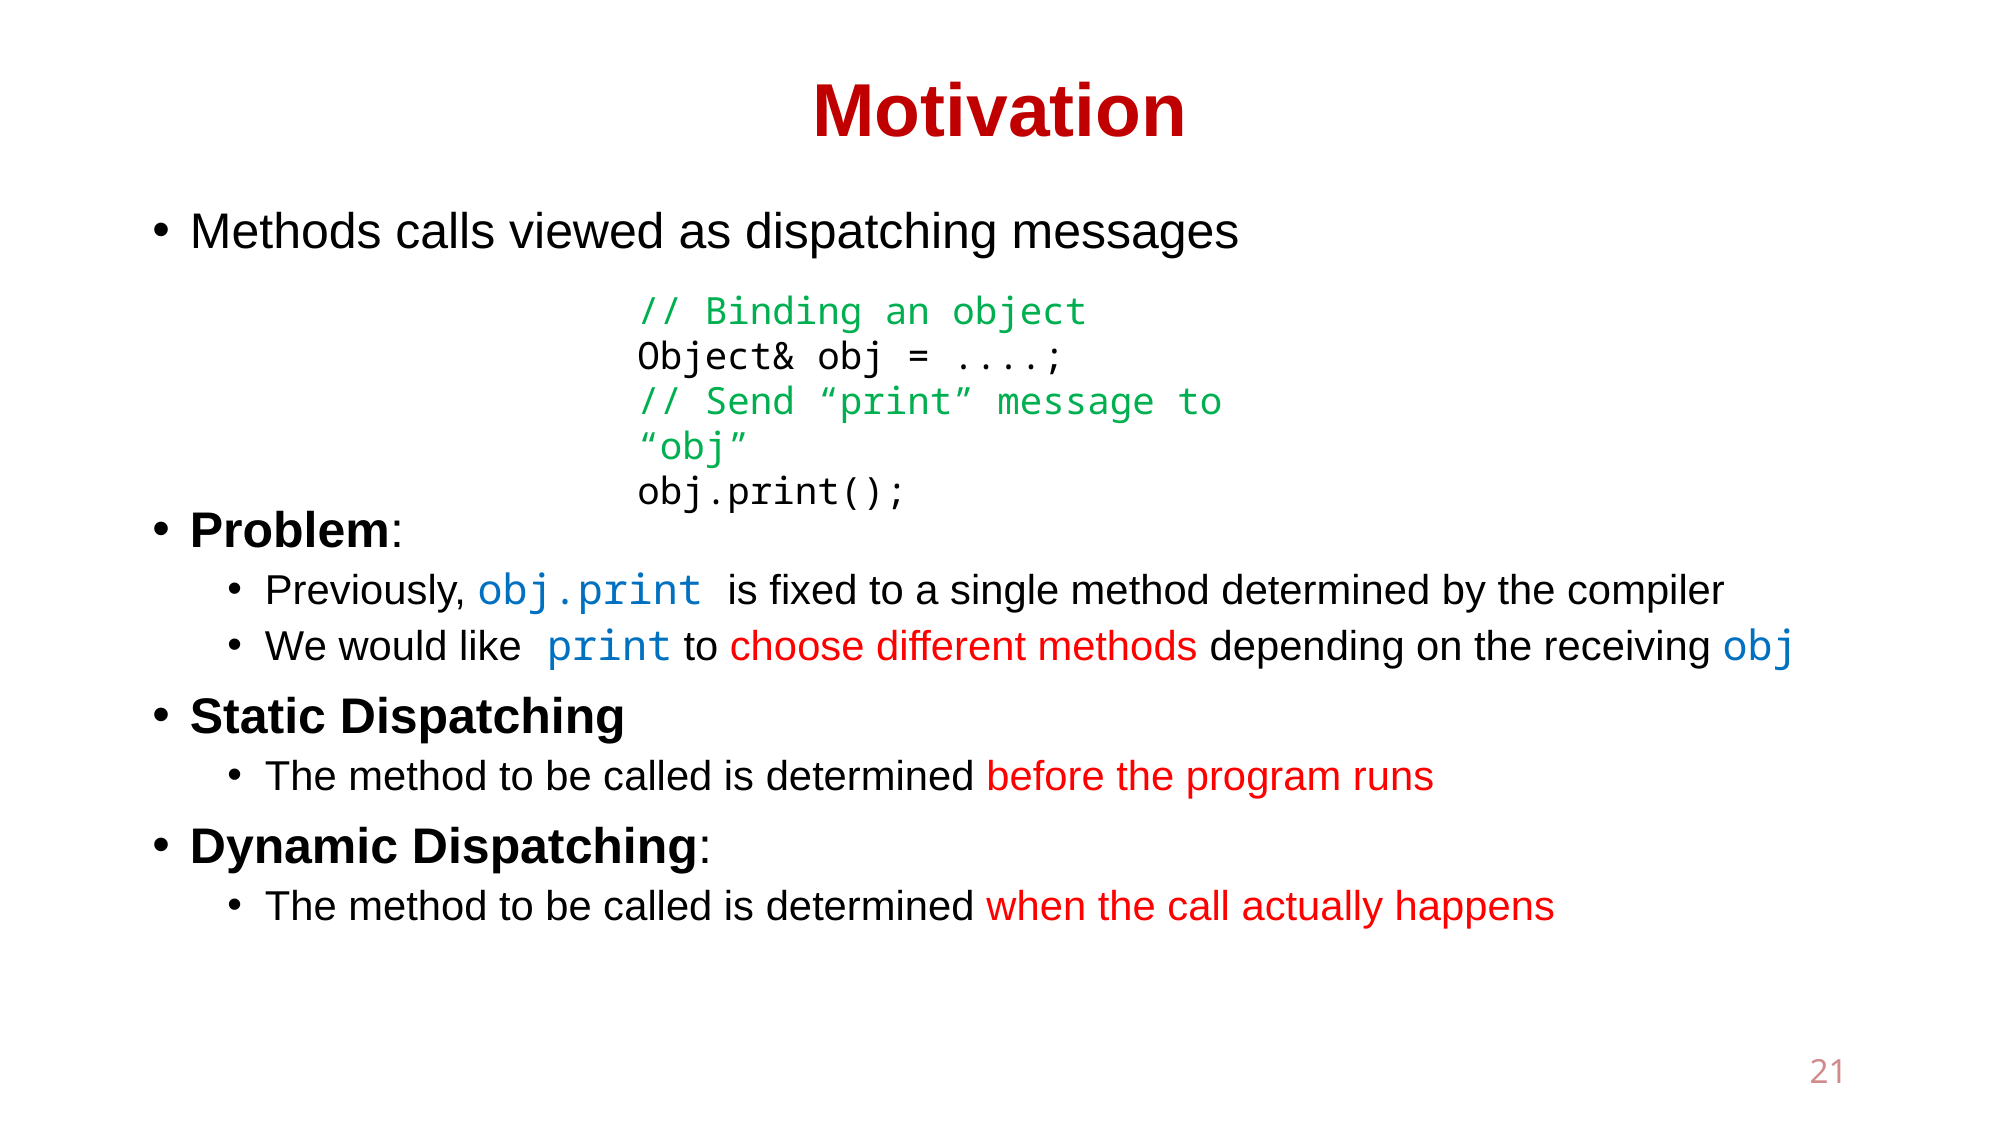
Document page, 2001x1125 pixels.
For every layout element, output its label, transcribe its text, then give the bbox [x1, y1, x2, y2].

list Methods calls viewed as dispatching messages Problem: Previously, obj.print is fixed to a single method determined by the compiler We would like print to choose different methods depending on the receiving obj Static Dispatching The method to be called is determined before the program runs Dynamic Dispatching: The method to be called is determined when the call actually happens [137, 197, 1863, 1025]
title Motivation [137, 59, 1863, 166]
slide_number 21 [1412, 1042, 1863, 1103]
text_box // Binding an object Object& obj = ....; // Send “print” message to “obj” obj.print(); [622, 279, 1350, 520]
